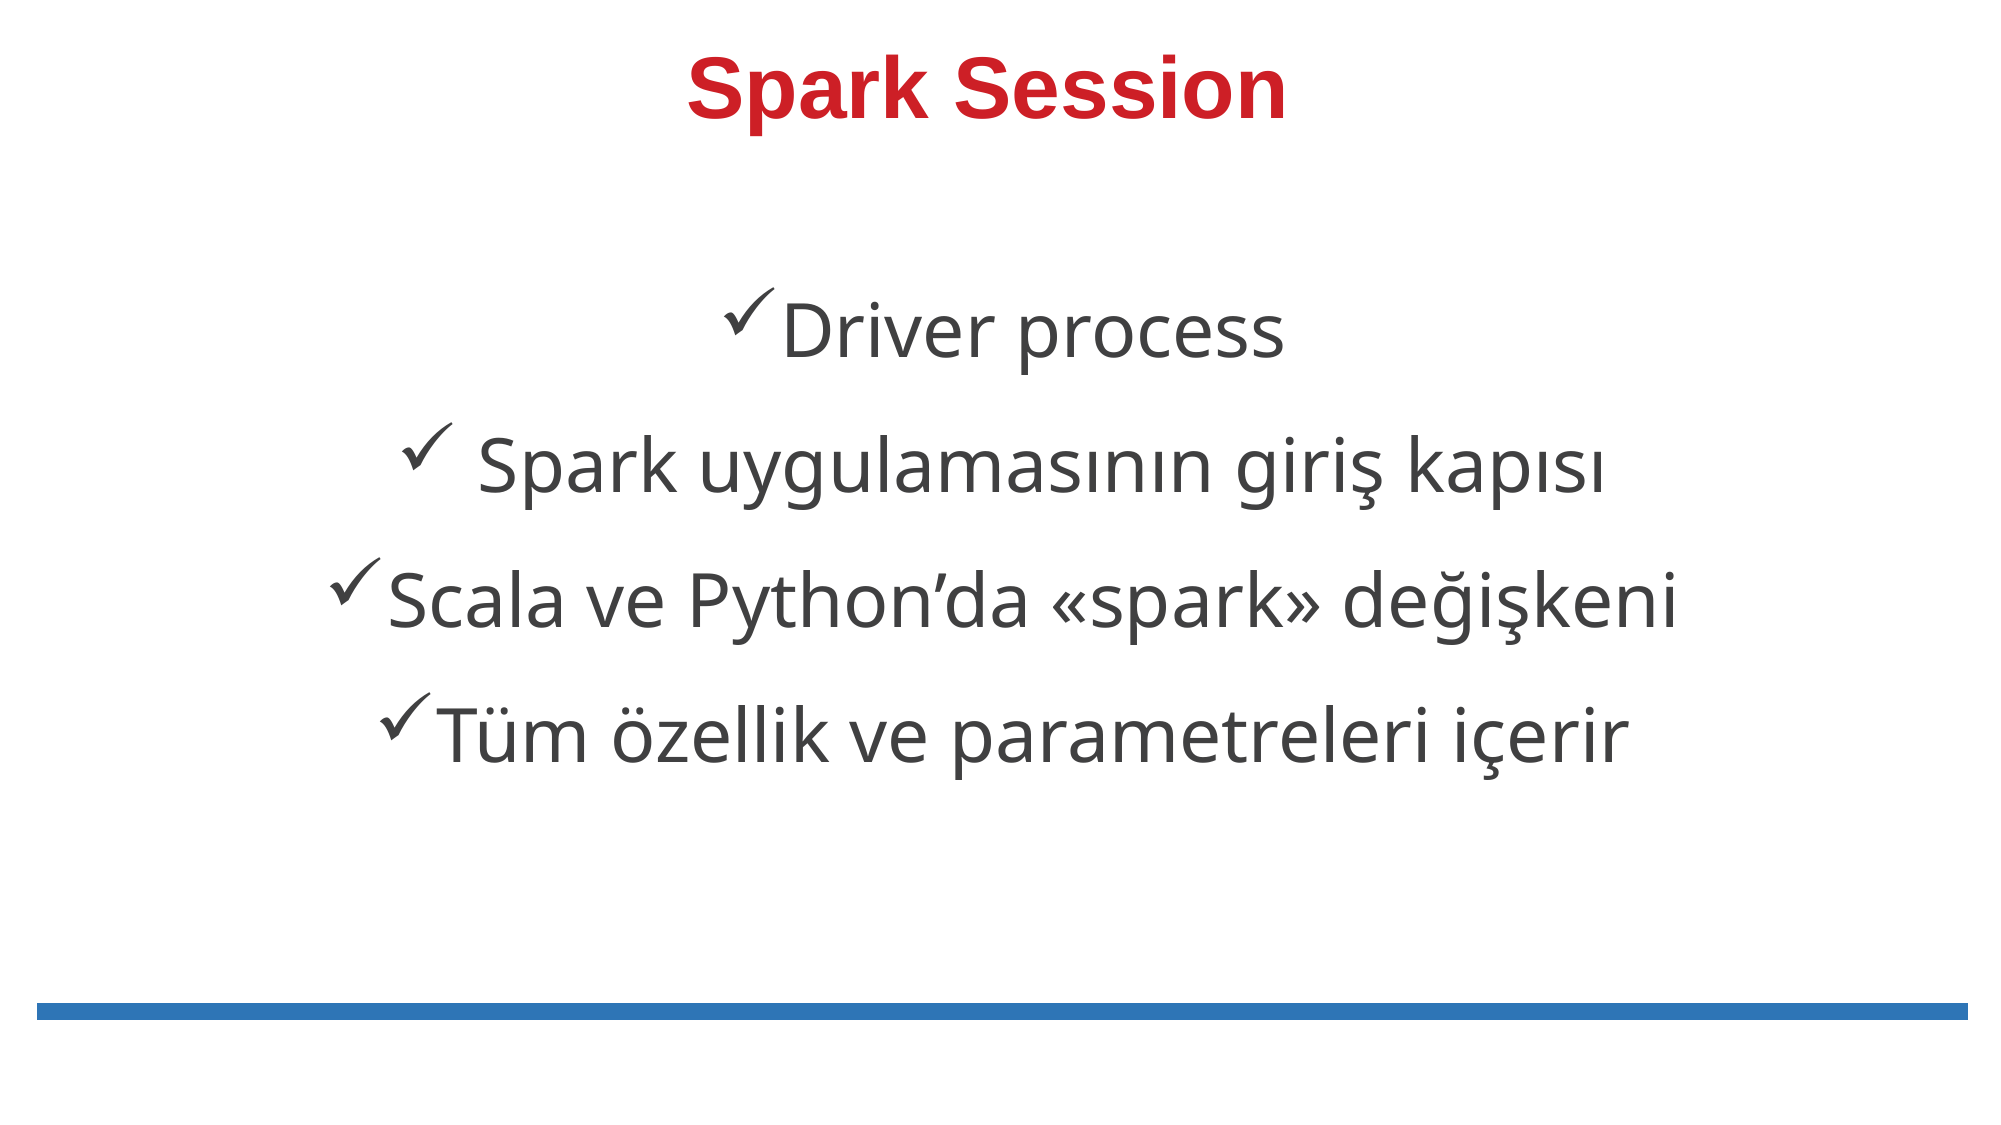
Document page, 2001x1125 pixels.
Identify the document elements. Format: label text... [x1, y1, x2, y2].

text_box Driver process Spark uygulamasının giriş kapısı Scala ve Python’da «spark» değişkeni Tüm özellik ve parametreleri içerir [156, 229, 1850, 920]
title Spark Session [238, 34, 1739, 146]
